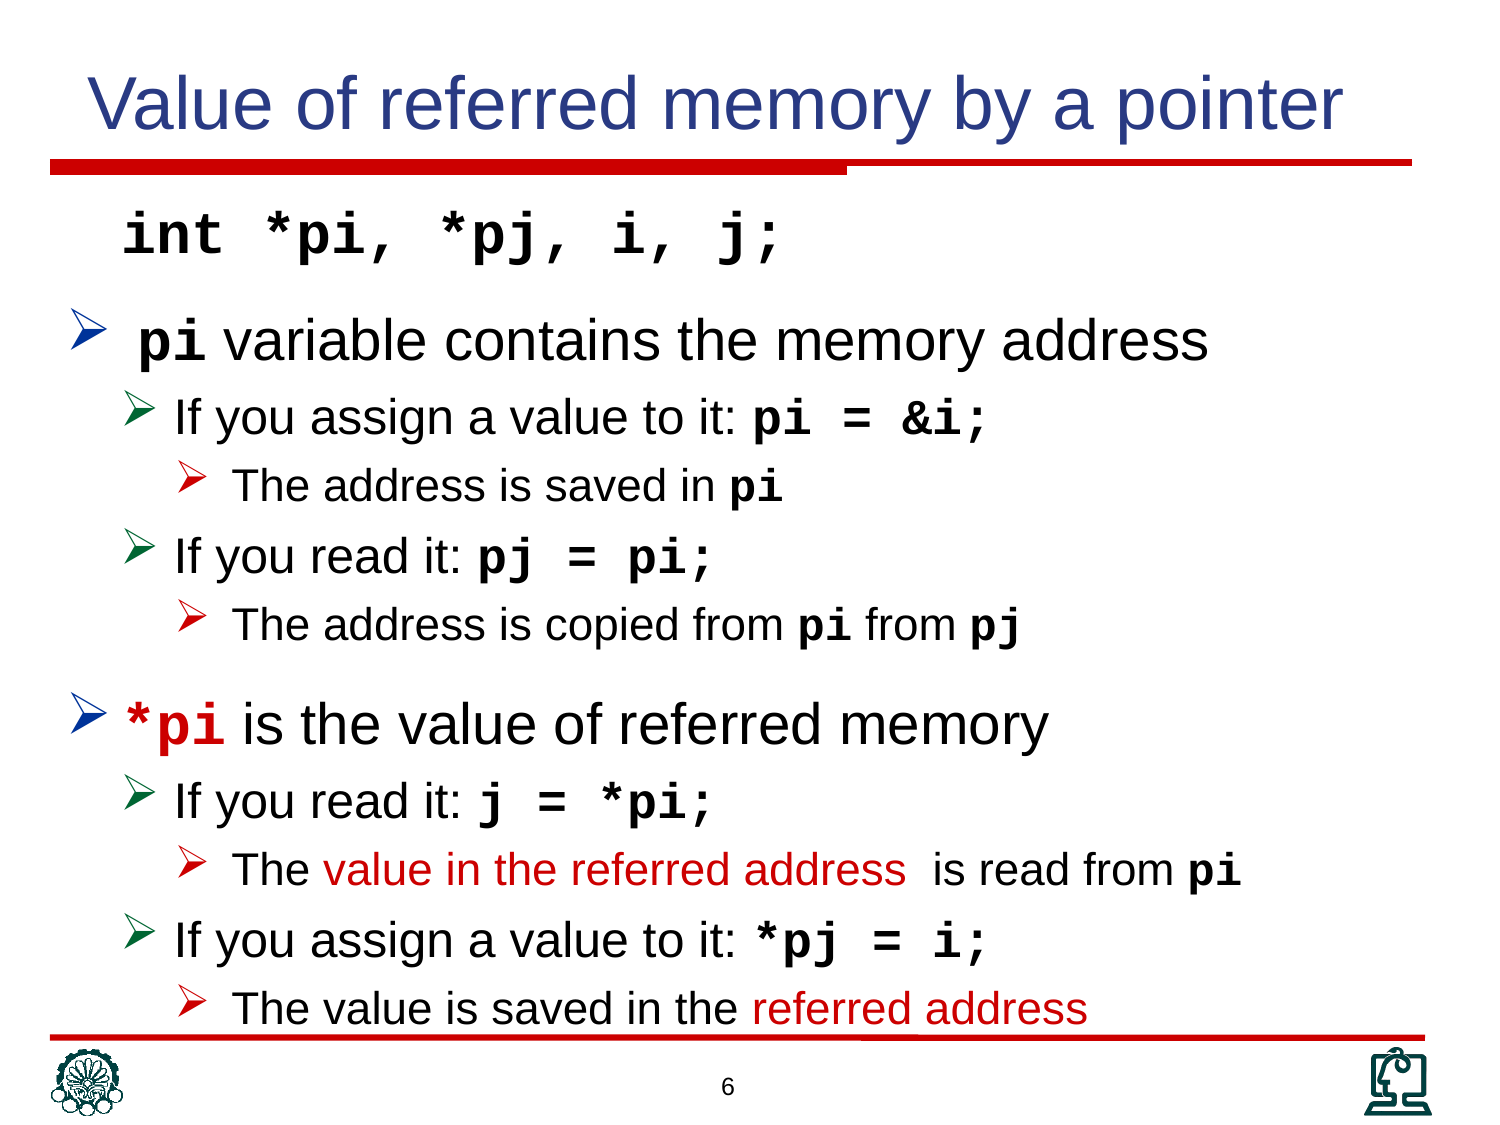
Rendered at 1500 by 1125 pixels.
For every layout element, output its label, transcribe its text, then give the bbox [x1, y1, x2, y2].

text_box Value of referred memory by a pointer [73, 26, 1374, 152]
text_box int *pi, *pj, i, j; pi variable contains the memory address If you assign a value to it: pi = &i; The address is saved in pi If you read it: pj = pi; The address is copied from pi from pj *pi is the value of referred memory If you read it: j = *pi; The value in the referred address is read from pi If you assign a value to it: *pj = i; The value is saved in the referred address [50, 187, 1425, 1041]
picture [50, 1047, 125, 1118]
picture [1362, 1045, 1438, 1119]
text_box 6 [650, 1062, 750, 1103]
